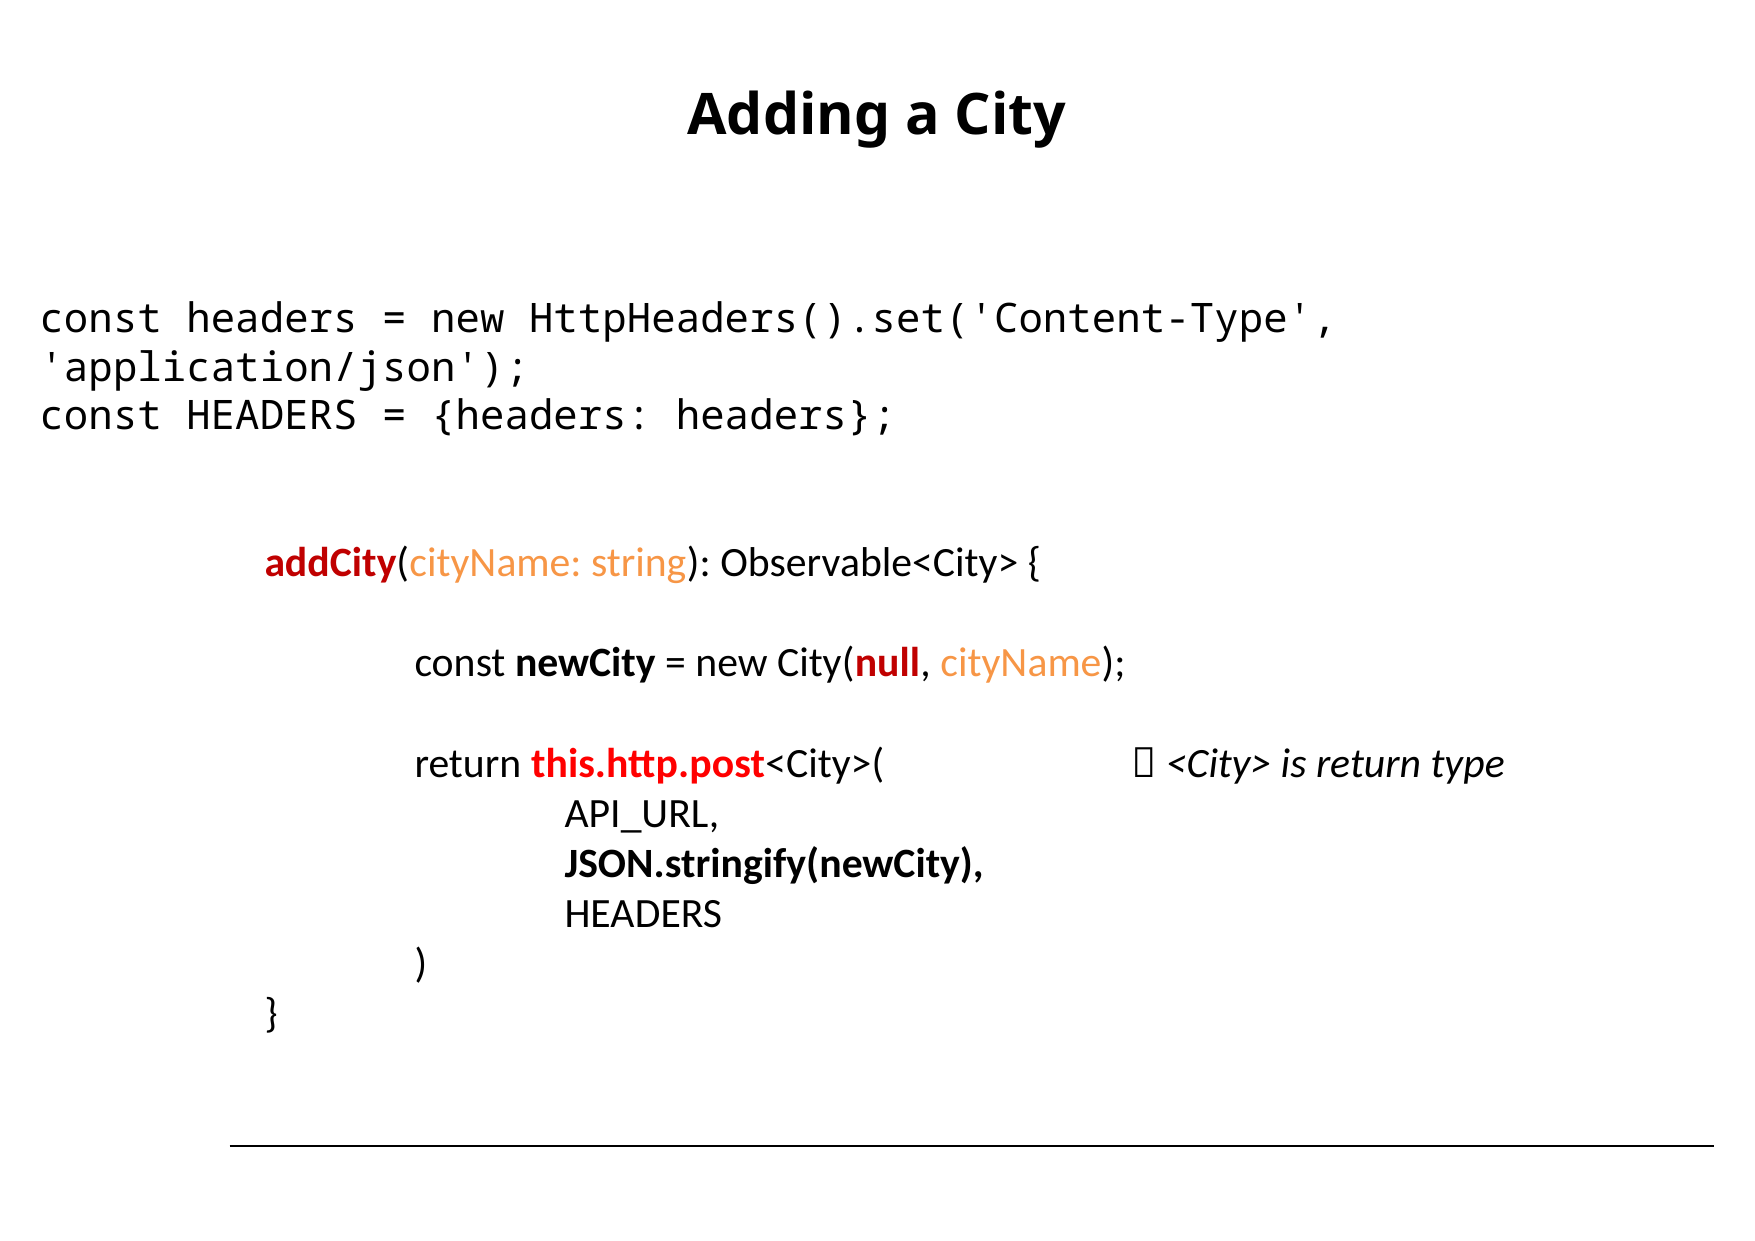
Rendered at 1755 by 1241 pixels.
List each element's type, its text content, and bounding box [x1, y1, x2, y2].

list const headers = new HttpHeaders().set('Content-Type', 'application/json'); const HEADERS = {headers: headers}; addCity(cityName: string): Observable<City> { const newCity = new City(null, cityName); return this.http.post<City>(  <City> is return type API_URL, JSON.stringify(newCity), HEADERS ) } [39, 194, 1755, 1241]
title Adding a City [207, 77, 1547, 147]
